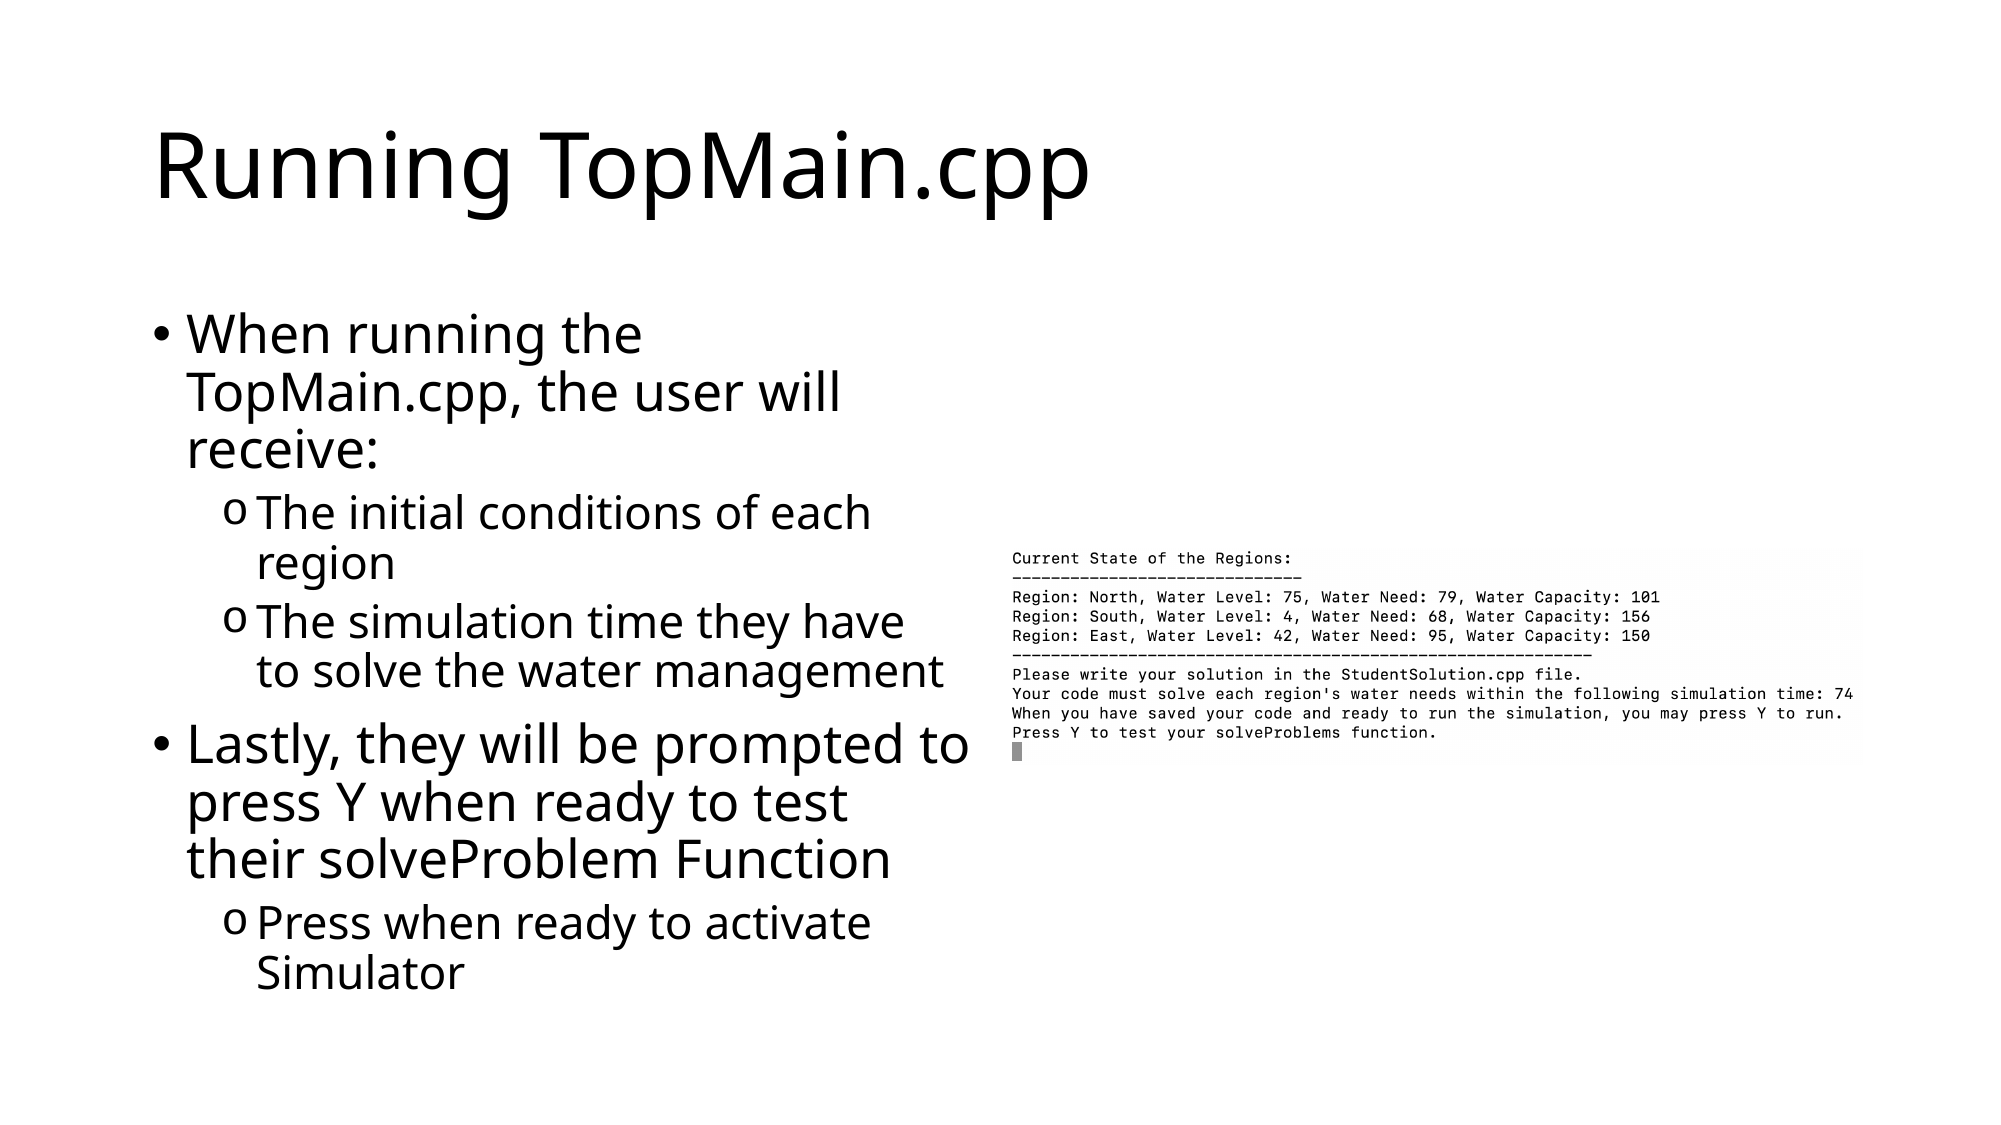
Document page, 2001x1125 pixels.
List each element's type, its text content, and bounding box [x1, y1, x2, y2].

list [1011, 547, 1863, 766]
list When running the TopMain.cpp, the user will receive: The initial conditions of each region The simulation time they have to solve the water management Lastly, they will be prompted to press Y when ready to test their solveProblem Function Press when ready to activate Simulator [137, 299, 988, 1014]
title Running TopMain.cpp [137, 59, 1863, 278]
